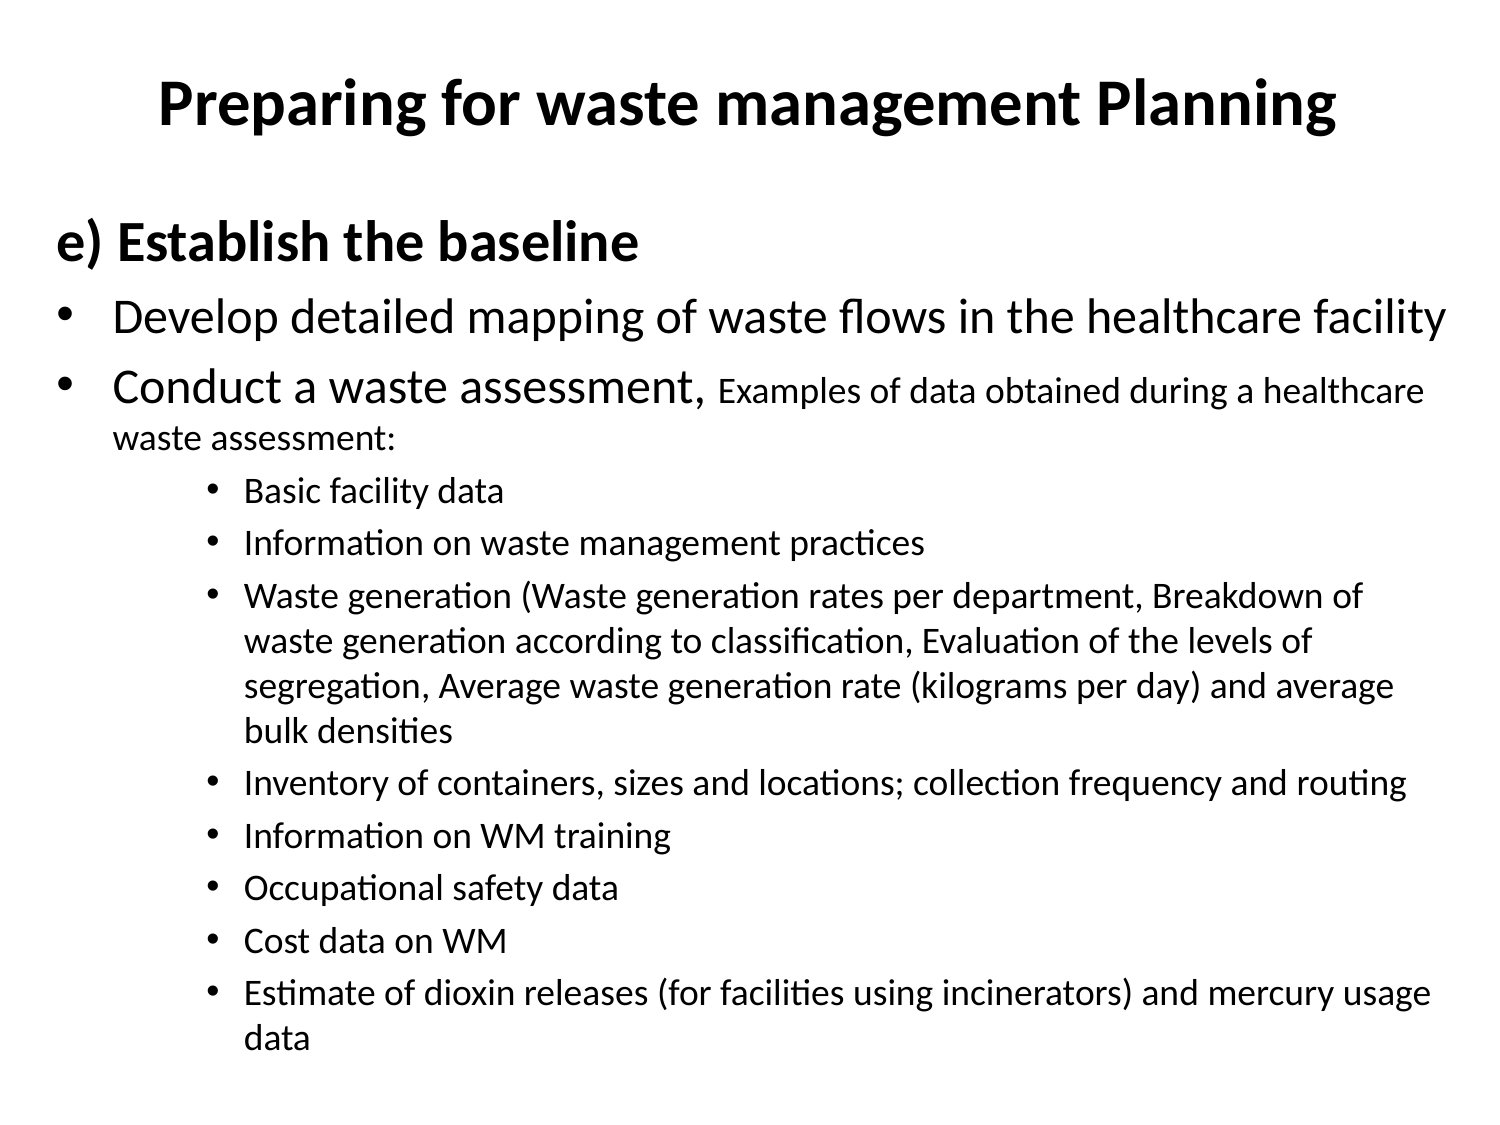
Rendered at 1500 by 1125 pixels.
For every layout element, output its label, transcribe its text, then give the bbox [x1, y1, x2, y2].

list e) Establish the baseline Develop detailed mapping of waste flows in the healthcare facility Conduct a waste assessment, Examples of data obtained during a healthcare waste assessment: Basic facility data Information on waste management practices Waste generation (Waste generation rates per department, Breakdown of waste generation according to classification, Evaluation of the levels of segregation, Average waste generation rate (kilograms per day) and average bulk densities Inventory of containers, sizes and locations; collection frequency and routing Information on WM training Occupational safety data Cost data on WM Estimate of dioxin releases (for facilities using incinerators) and mercury usage data [41, 195, 1471, 1125]
title Preparing for waste management Planning [80, 4, 1431, 192]
